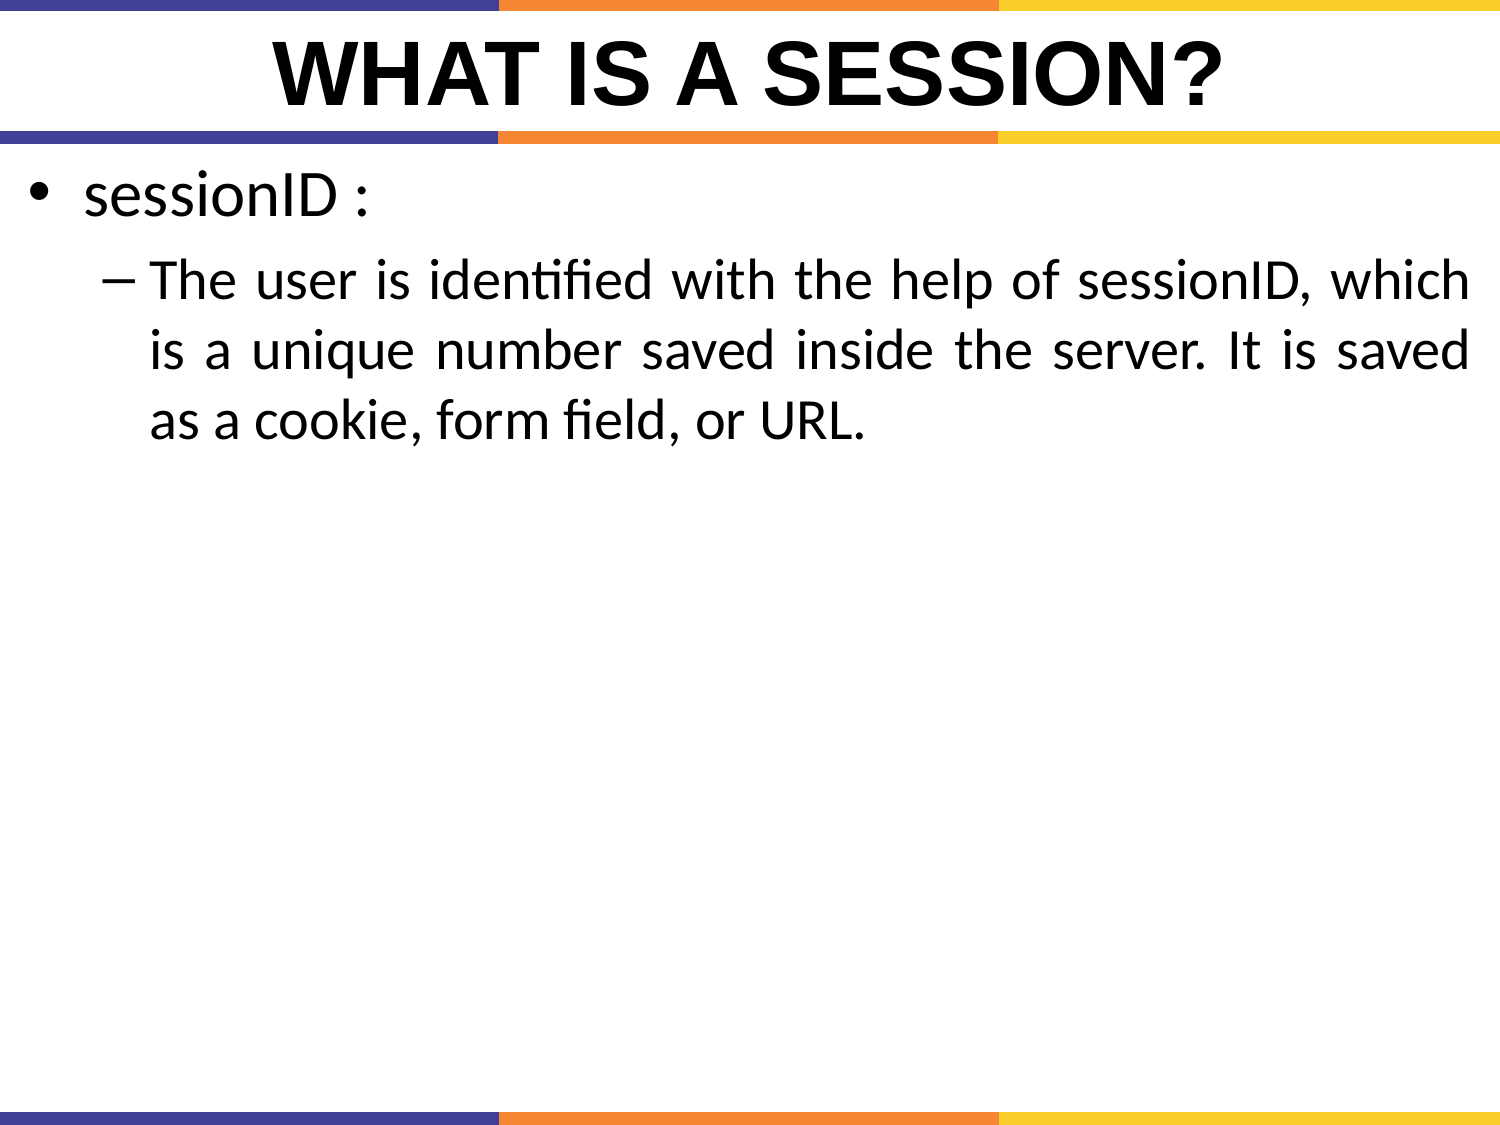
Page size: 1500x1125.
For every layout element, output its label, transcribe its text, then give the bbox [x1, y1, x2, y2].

list sessionID : The user is identified with the help of sessionID, which is a unique number saved inside the server. It is saved as a cookie, form field, or URL. [12, 142, 1488, 1100]
title What is a Session? [0, 0, 1500, 138]
